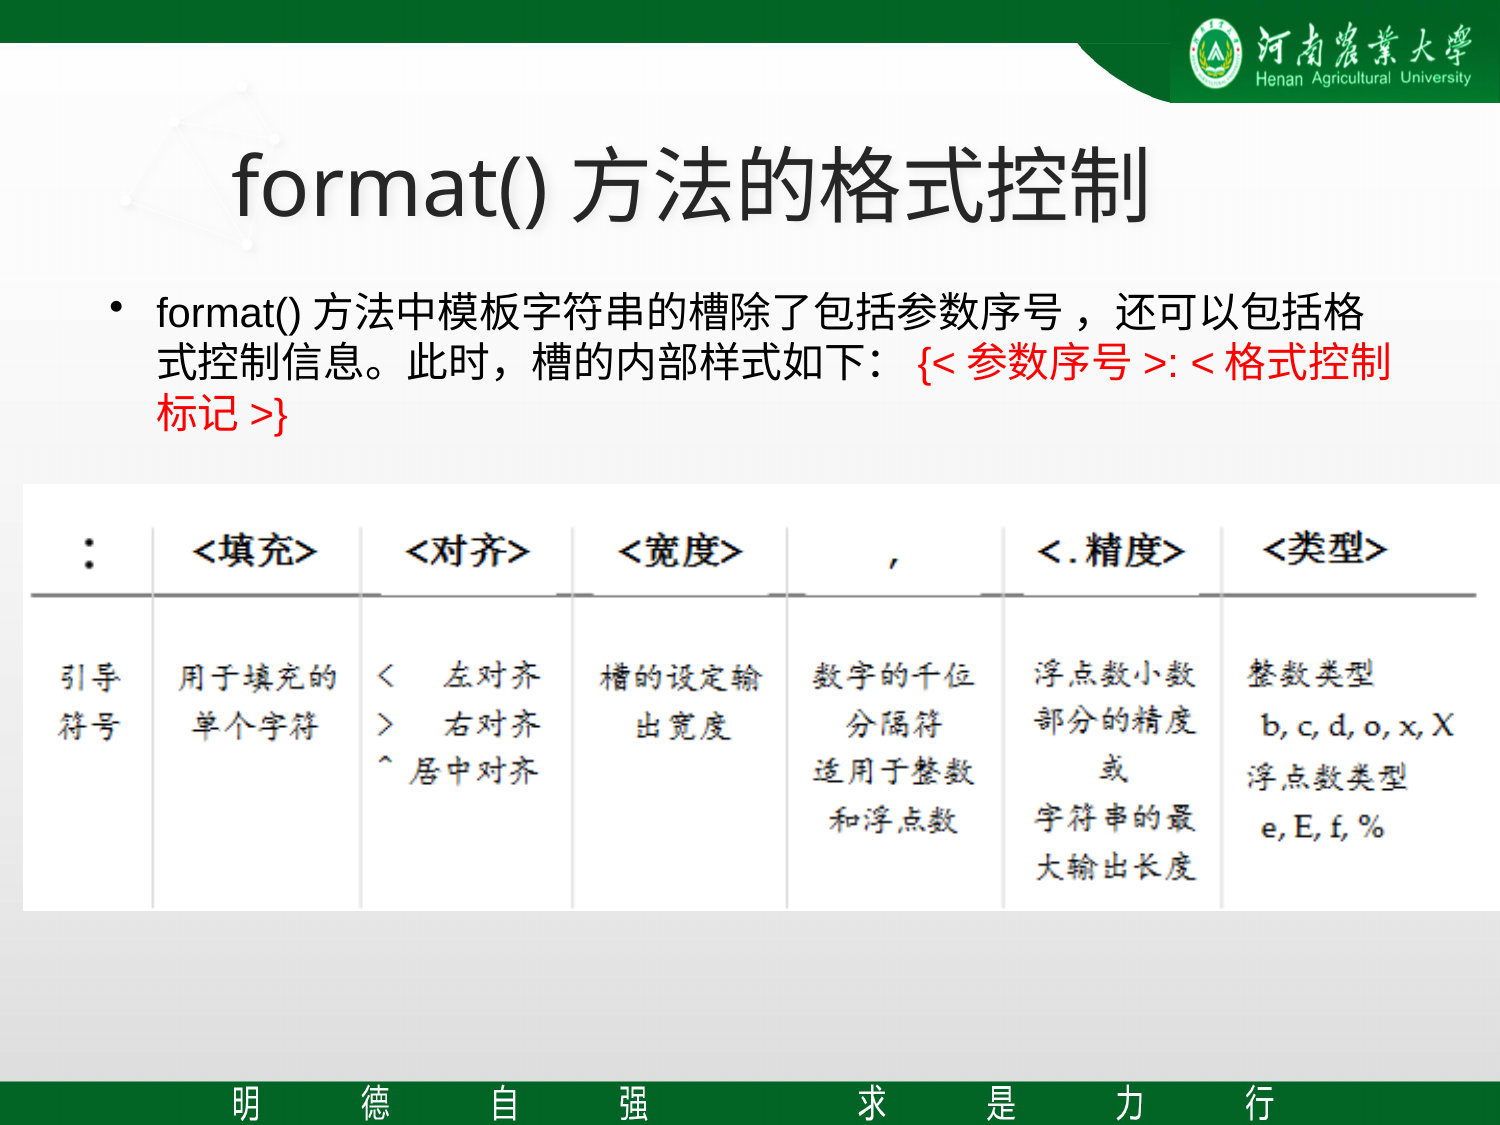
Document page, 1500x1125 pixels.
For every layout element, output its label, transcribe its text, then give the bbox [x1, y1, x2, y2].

picture [0, 0, 1500, 1125]
text_box format()方法的格式控制 [318, 125, 1167, 241]
text_box format()方法中模板字符串的槽除了包括参数序号 ，还可以包括格式控制信息。此时，槽的内部样式如下：{<参数序号>: <格式控制标记>} 其中，格式控制标记用来控制参数显示时的格式 。格式控制标记包括：<填充><对齐><宽度>,<.精度><类型>6个字段，这些字段都是可选的，可以组合使用，这里按照使用方式逐一介绍。 [94, 278, 1418, 482]
